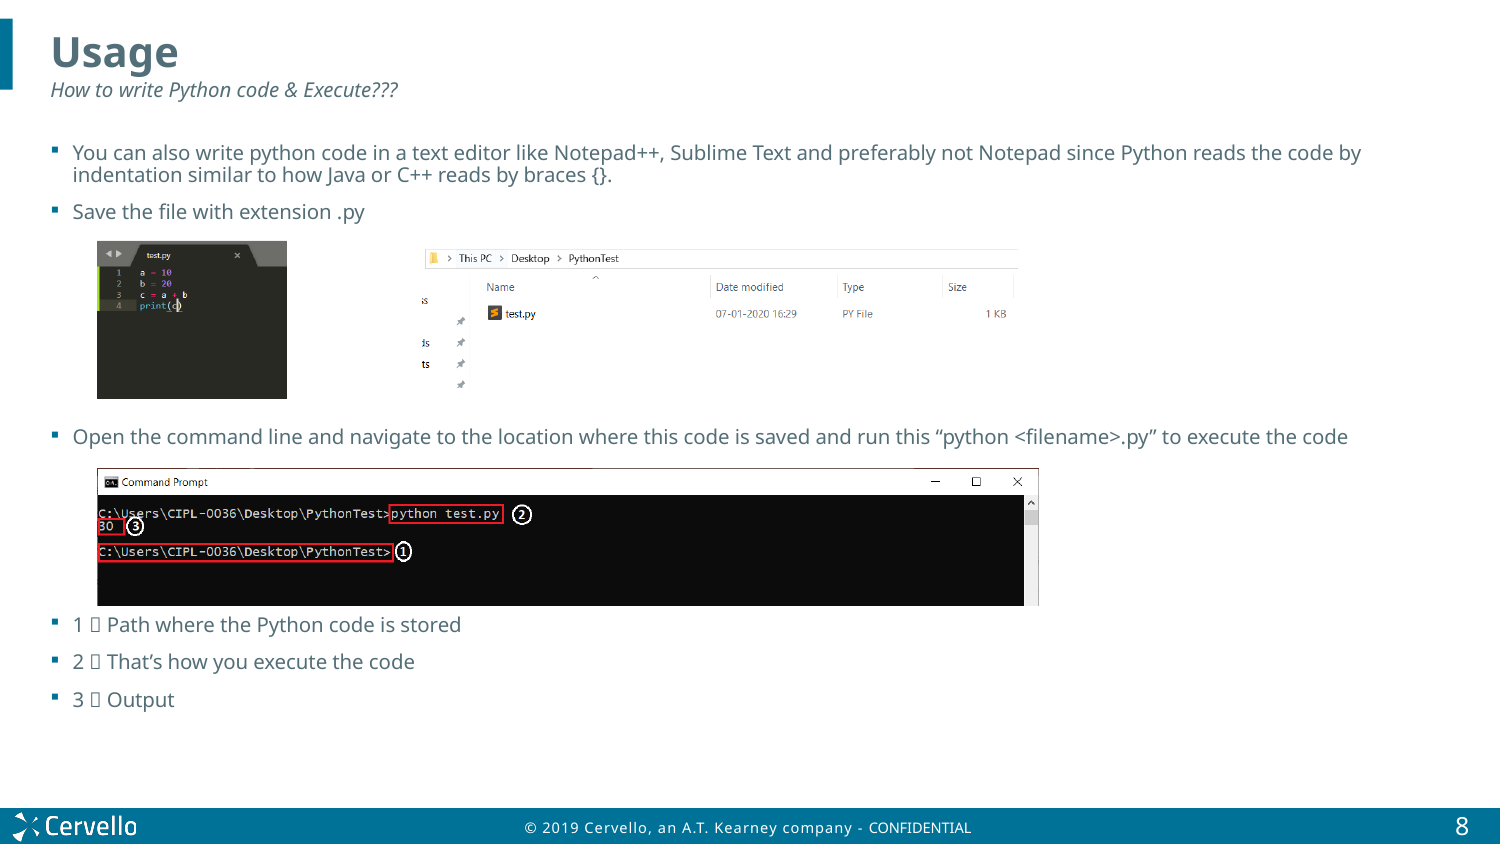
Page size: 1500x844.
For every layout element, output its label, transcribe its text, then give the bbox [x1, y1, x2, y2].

picture [422, 245, 1018, 388]
picture [97, 240, 287, 399]
picture [97, 468, 1039, 606]
list You can also write python code in a text editor like Notepad++, Sublime Text and preferably not Notepad since Python reads the code by indentation similar to how Java or C++ reads by braces {}. Save the file with extension .py Open the command line and navigate to the location where this code is saved and run this “python <filename>.py” to execute the code 1  Path where the Python code is stored 2  That’s how you execute the code 3  Output [35, 135, 1465, 802]
title Usage [35, 18, 1465, 72]
text_box How to write Python code & Execute??? [35, 72, 1465, 108]
slide_number 8 [1146, 805, 1485, 844]
